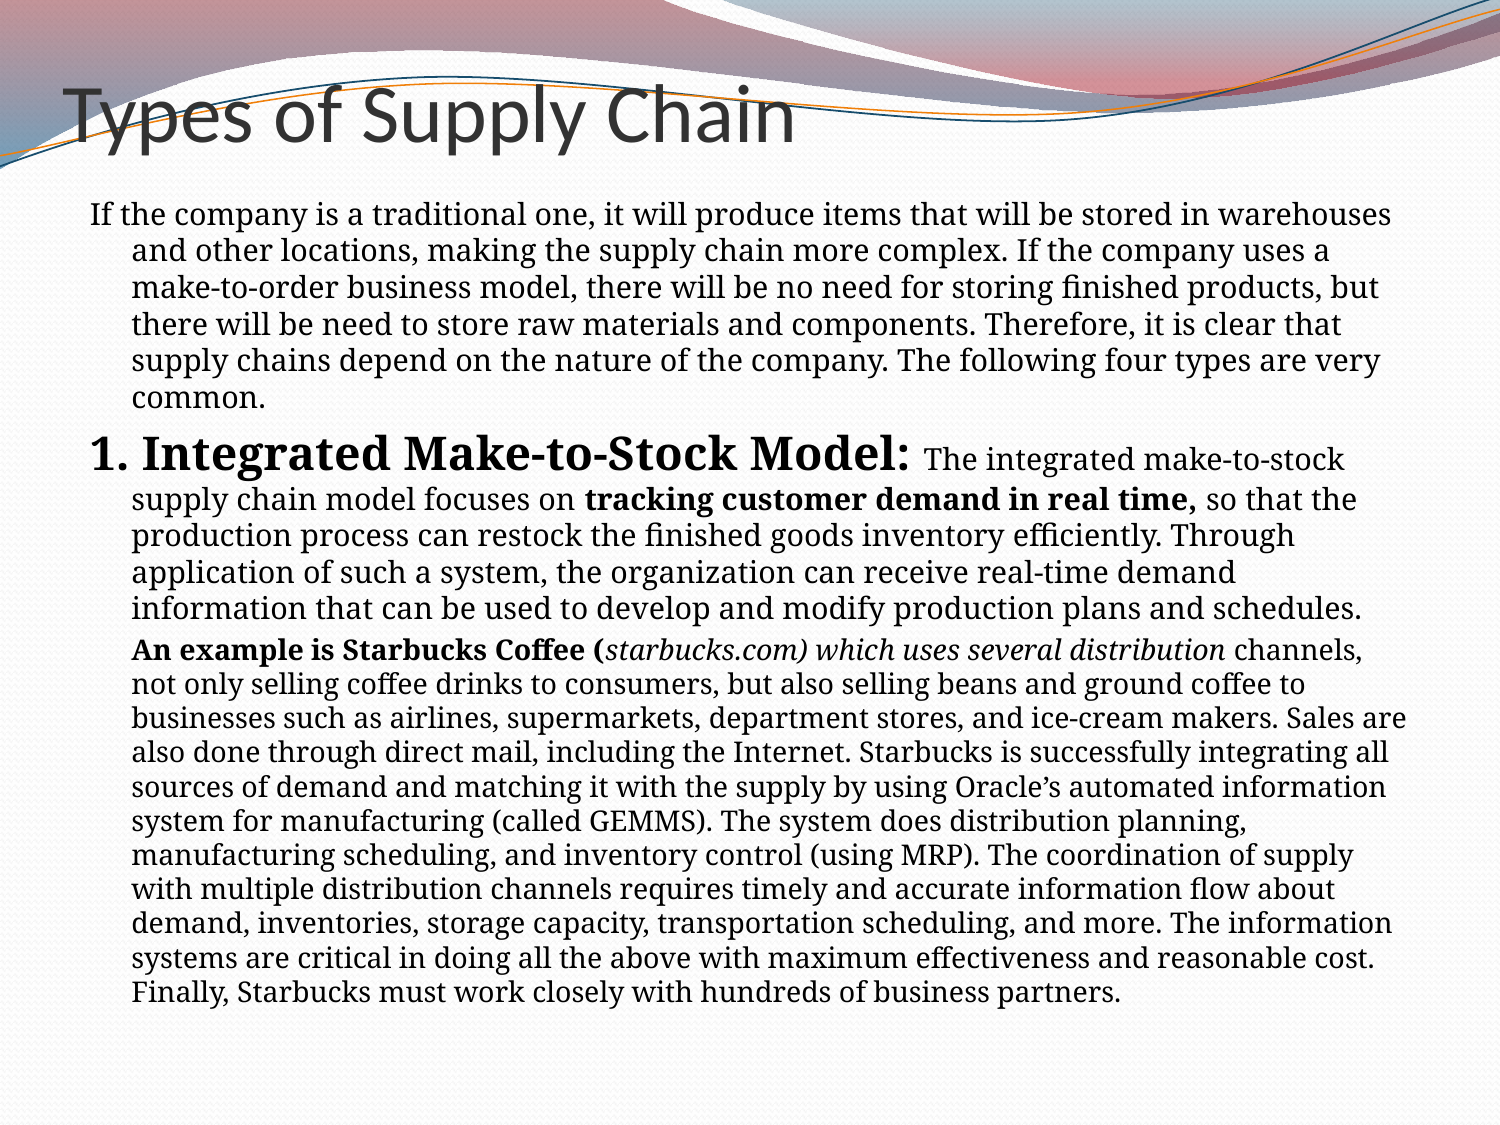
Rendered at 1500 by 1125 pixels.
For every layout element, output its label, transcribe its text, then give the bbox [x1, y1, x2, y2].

list If the company is a traditional one, it will produce items that will be stored in warehouses and other locations, making the supply chain more complex. If the company uses a make-to-order business model, there will be no need for storing finished products, but there will be need to store raw materials and components. Therefore, it is clear that supply chains depend on the nature of the company. The following four types are very common. 1. Integrated Make-to-Stock Model: The integrated make-to-stock supply chain model focuses on tracking customer demand in real time, so that the production process can restock the finished goods inventory efficiently. Through application of such a system, the organization can receive real-time demand information that can be used to develop and modify production plans and schedules. An example is Starbucks Coffee (starbucks.com) which uses several distribution channels, not only selling coffee drinks to consumers, but also selling beans and ground coffee to businesses such as airlines, supermarkets, department stores, and ice-cream makers. Sales are also done through direct mail, including the Internet. Starbucks is successfully integrating all sources of demand and matching it with the supply by using Oracle’s automated information system for manufacturing (called GEMMS). The system does distribution planning, manufacturing scheduling, and inventory control (using MRP). The coordination of supply with multiple distribution channels requires timely and accurate information flow about demand, inventories, storage capacity, transportation scheduling, and more. The information systems are critical in doing all the above with maximum effectiveness and reasonable cost. Finally, Starbucks must work closely with hundreds of business partners. [75, 187, 1425, 1038]
title Types of Supply Chain [62, 50, 1413, 160]
